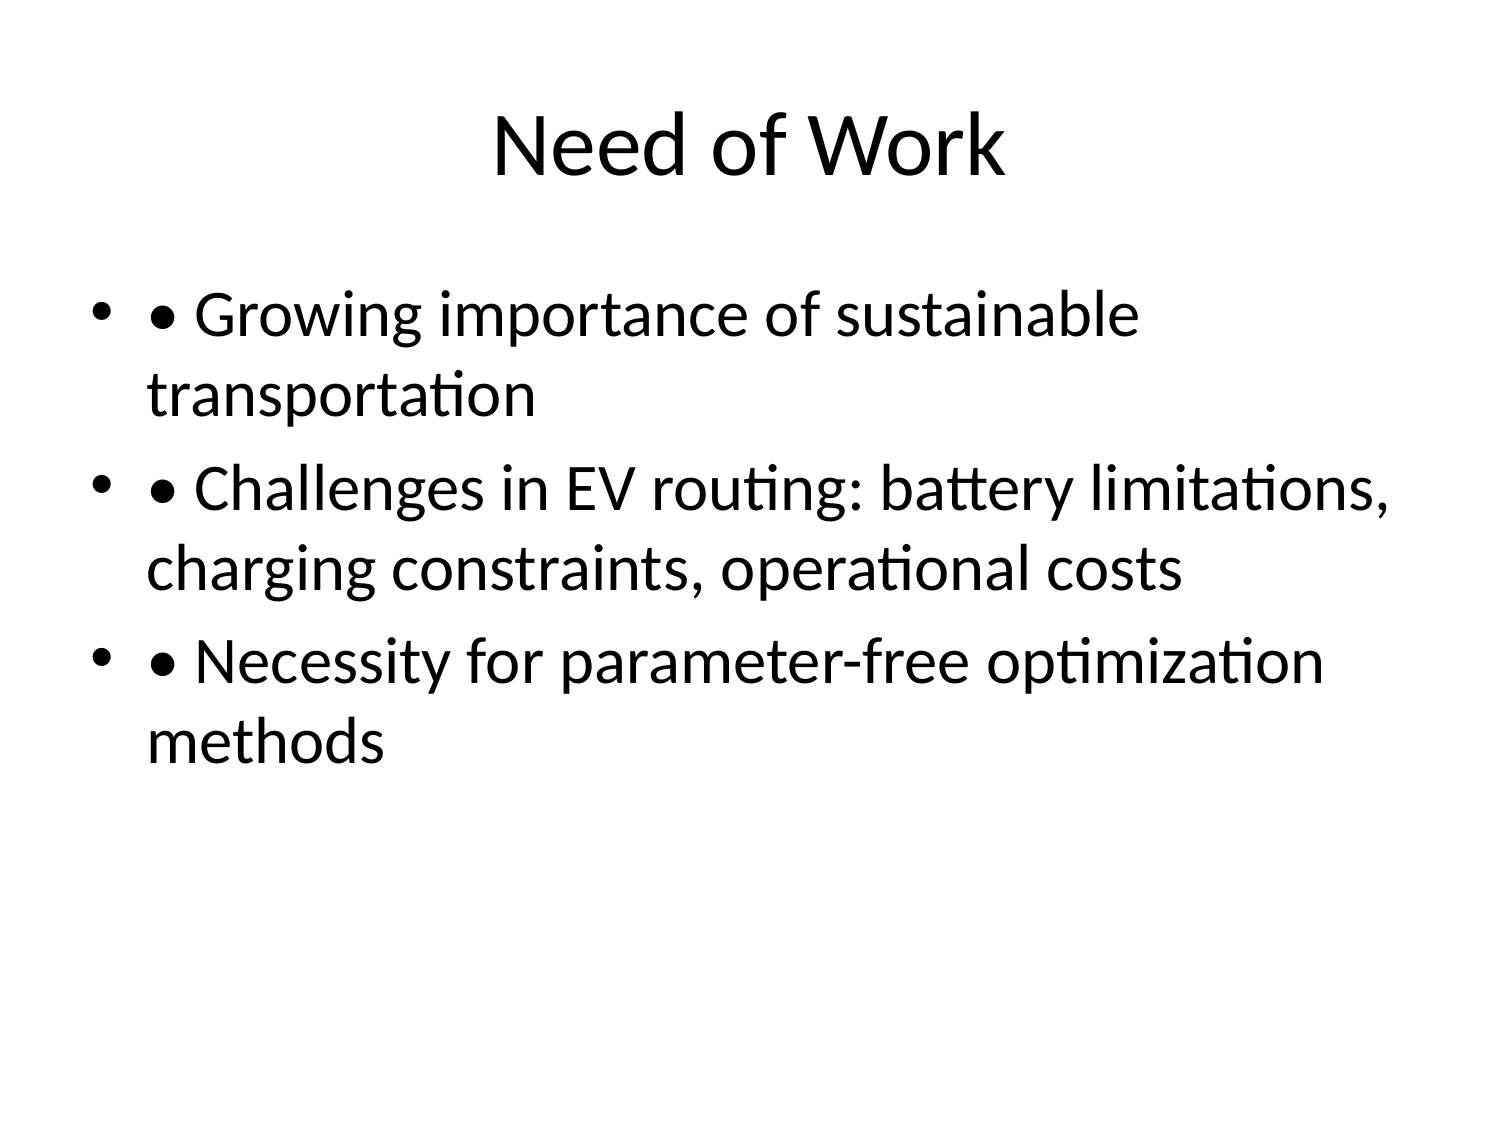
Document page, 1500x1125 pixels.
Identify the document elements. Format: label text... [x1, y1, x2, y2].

list • Growing importance of sustainable transportation • Challenges in EV routing: battery limitations, charging constraints, operational costs • Necessity for parameter-free optimization methods [75, 262, 1425, 1005]
title Need of Work [75, 45, 1425, 233]
